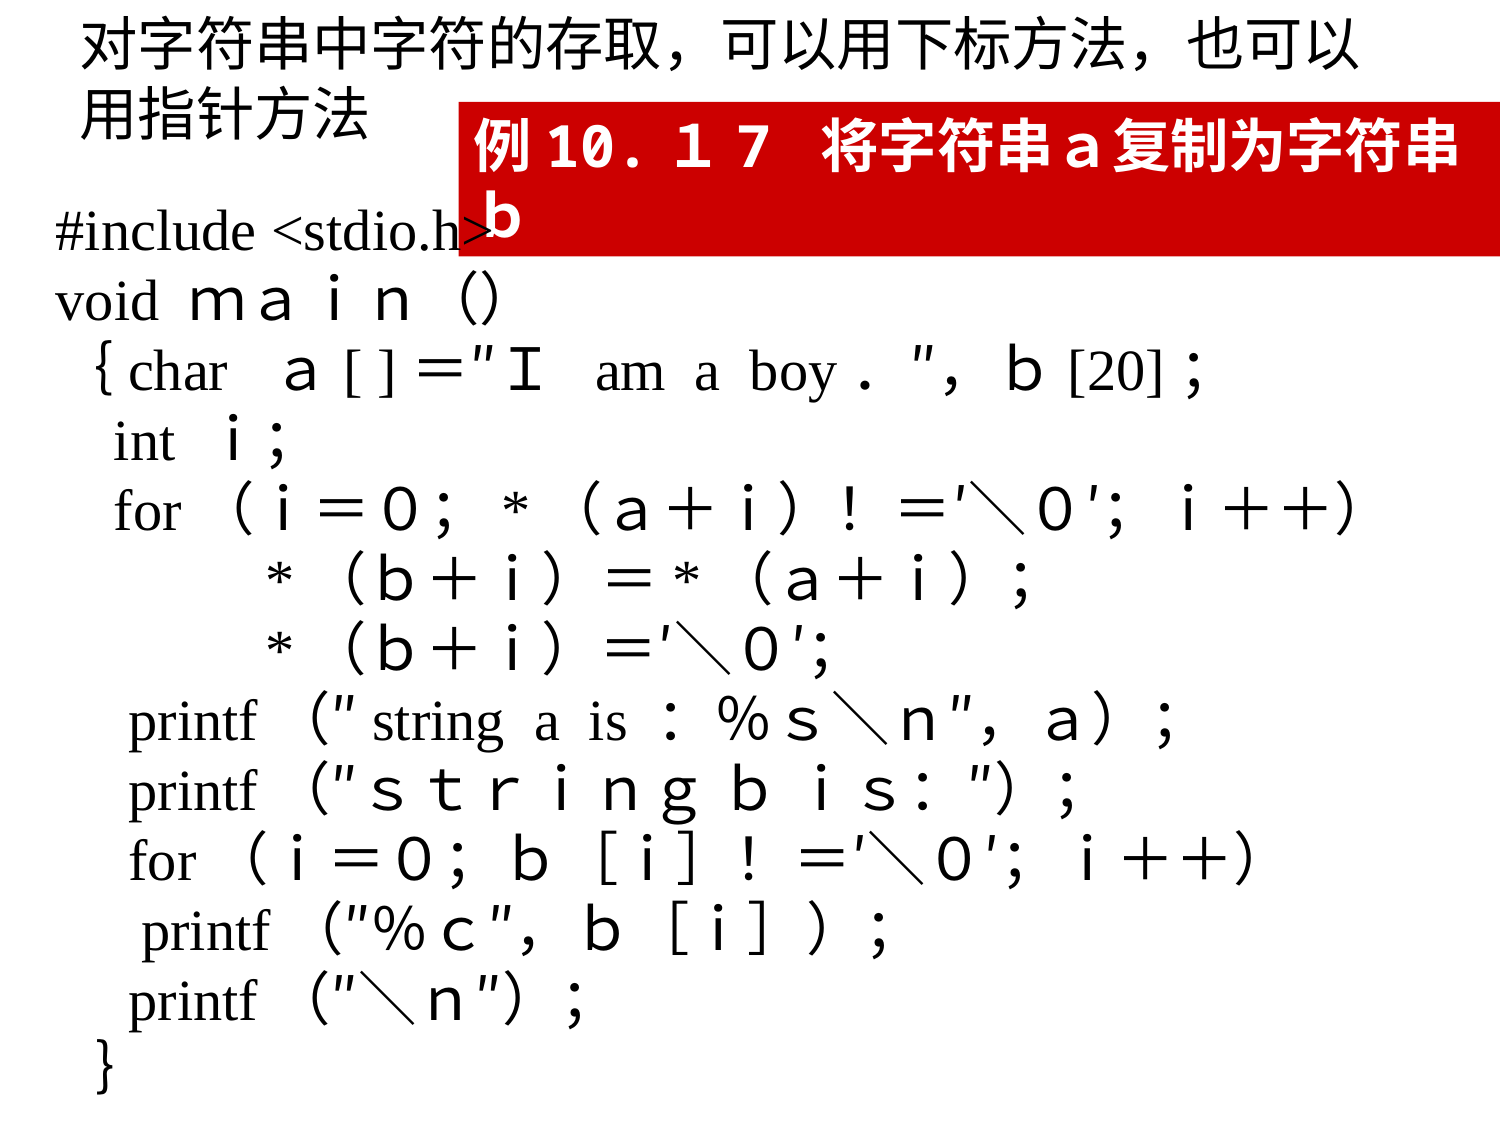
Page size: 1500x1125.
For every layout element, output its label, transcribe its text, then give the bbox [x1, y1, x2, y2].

text_box #include <stdio.h> void ｍａｉｎ（） ｛char ａ[ ]＝″Ｉ am a boy．″，ｂ[20]； int ｉ； for（ｉ＝０；*（ａ＋ｉ）！＝′＼０′；ｉ＋＋） *（ｂ＋ｉ）＝*（ａ＋ｉ）； *（ｂ＋ｉ）＝′＼０′； printf（″string a is ：％ｓ＼ｎ″，ａ）； printf（″ｓｔｒｉｎｇ ｂ ｉｓ：″）； for（ｉ＝０；ｂ［ｉ］！＝′＼０′；ｉ＋＋） printf（″％ｃ″，ｂ［ｉ］）； printf（″＼ｎ″）； ｝ [41, 184, 1500, 1110]
text_box 例10.１7 将字符串ａ复制为字符串ｂ [458, 101, 1500, 184]
text_box 对字符串中字符的存取，可以用下标方法，也可以用指针方法 [64, 0, 1400, 155]
